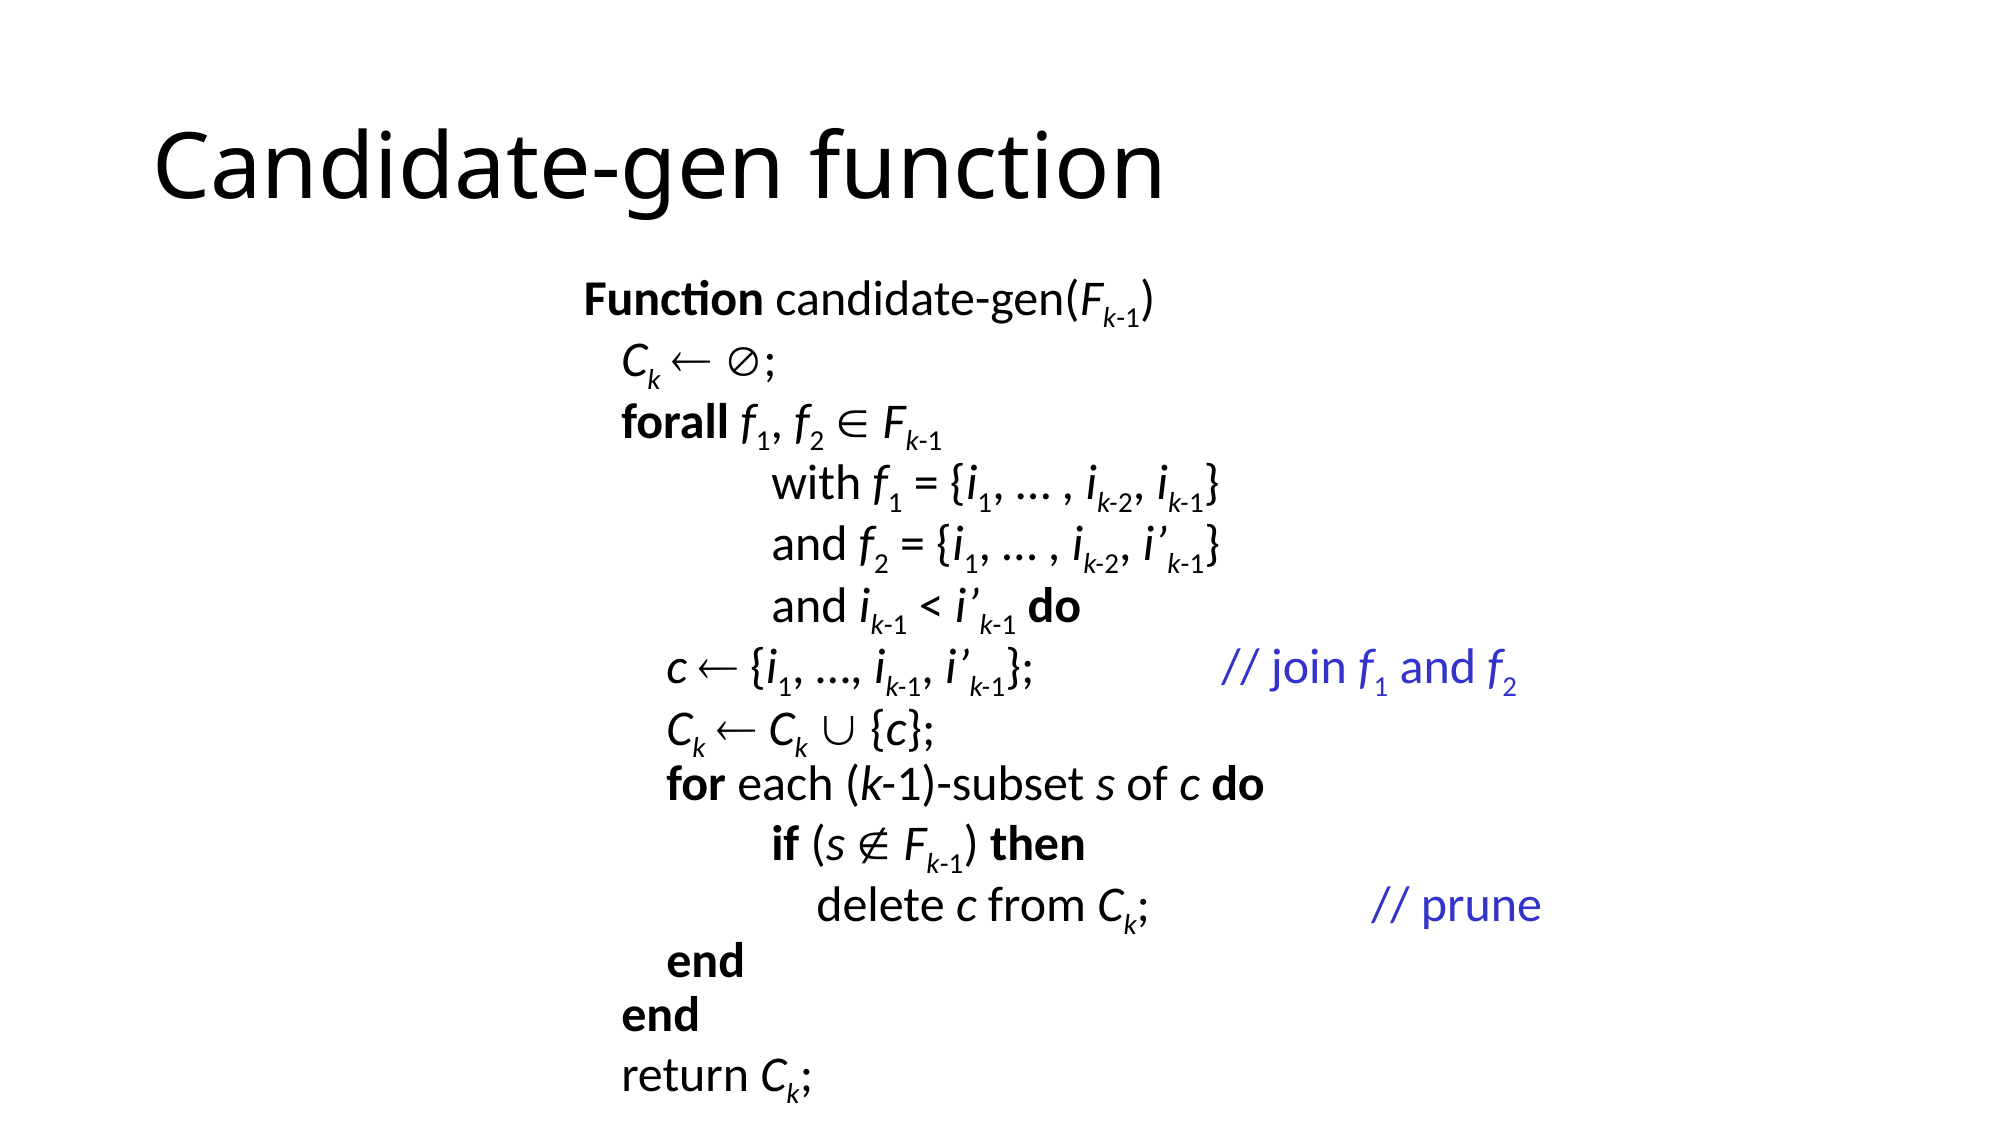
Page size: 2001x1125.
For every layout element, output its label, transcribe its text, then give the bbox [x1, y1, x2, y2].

list Function candidate-gen(Fk-1) Ck  ; forall f1, f2  Fk-1 with f1 = {i1, … , ik-2, ik-1} and f2 = {i1, … , ik-2, i’k-1} and ik-1 < i’k-1 do c  {i1, …, ik-1, i’k-1}; // join f1 and f2 Ck  Ck  {c}; for each (k-1)-subset s of c do if (s  Fk-1) then delete c from Ck; // prune end end return Ck; [568, 258, 1919, 1073]
title Candidate-gen function [137, 59, 1863, 278]
